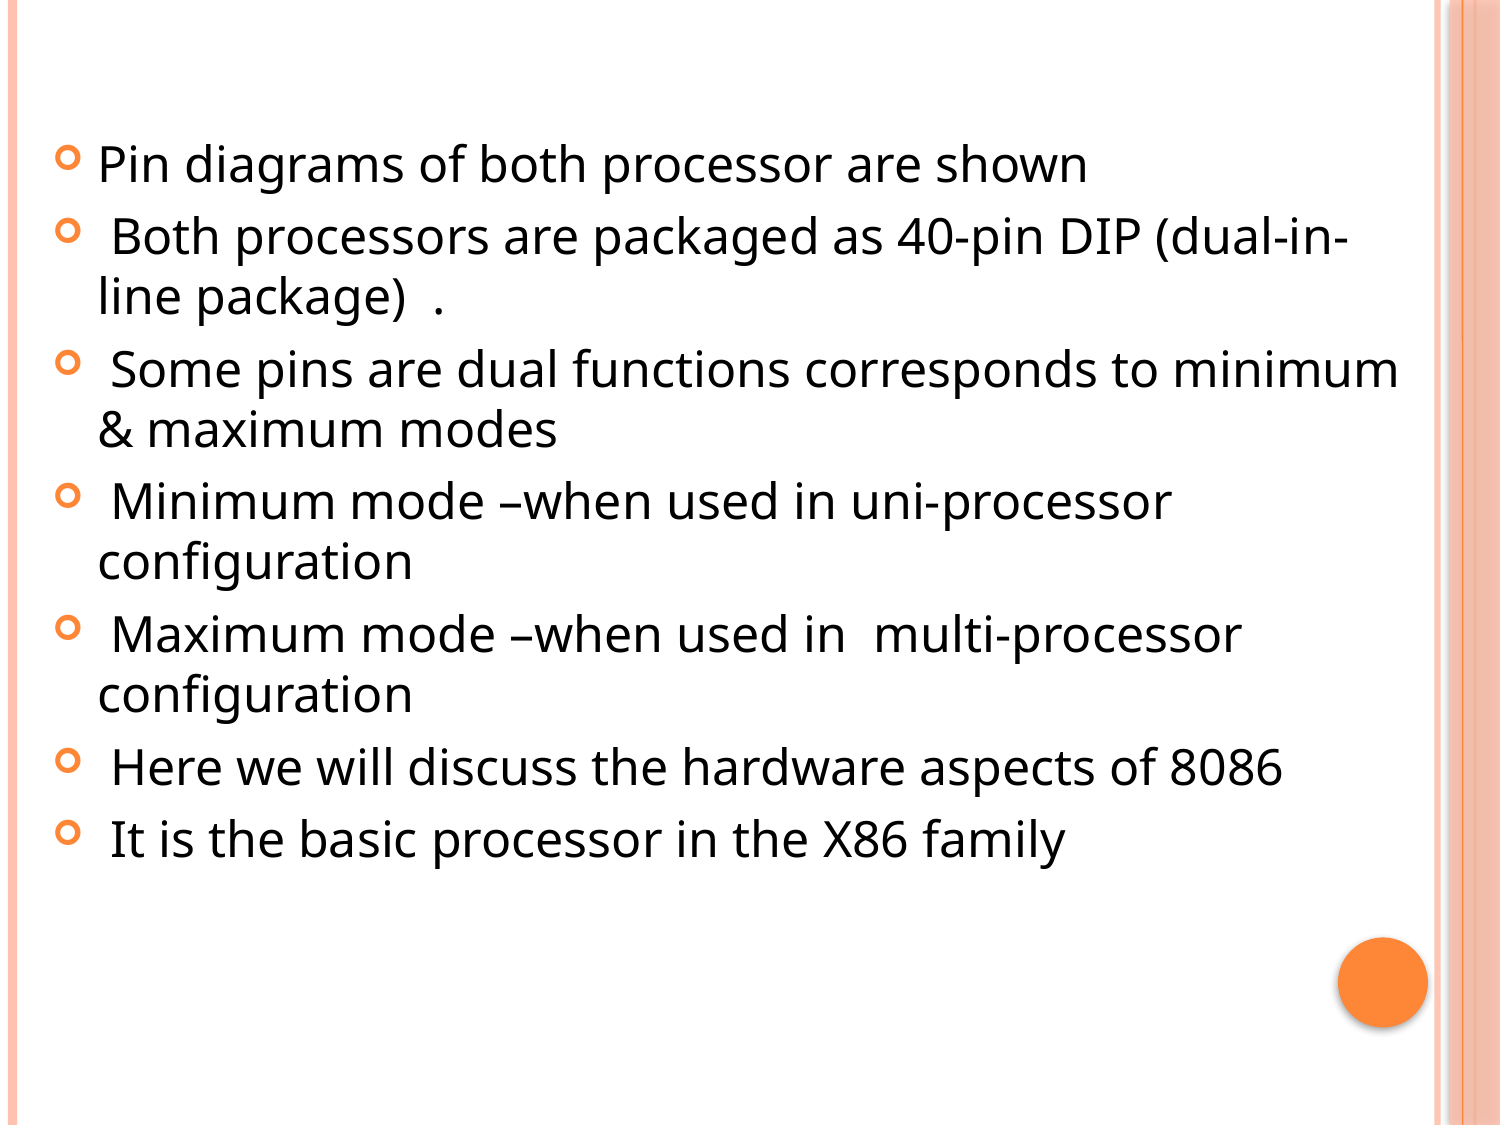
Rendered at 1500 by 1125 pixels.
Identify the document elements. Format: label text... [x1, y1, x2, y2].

list Pin diagrams of both processor are shown Both processors are packaged as 40-pin DIP (dual-in-line package) . Some pins are dual functions corresponds to minimum & maximum modes Minimum mode –when used in uni-processor configuration Maximum mode –when used in multi-processor configuration Here we will discuss the hardware aspects of 8086 It is the basic processor in the X86 family [37, 125, 1438, 1125]
